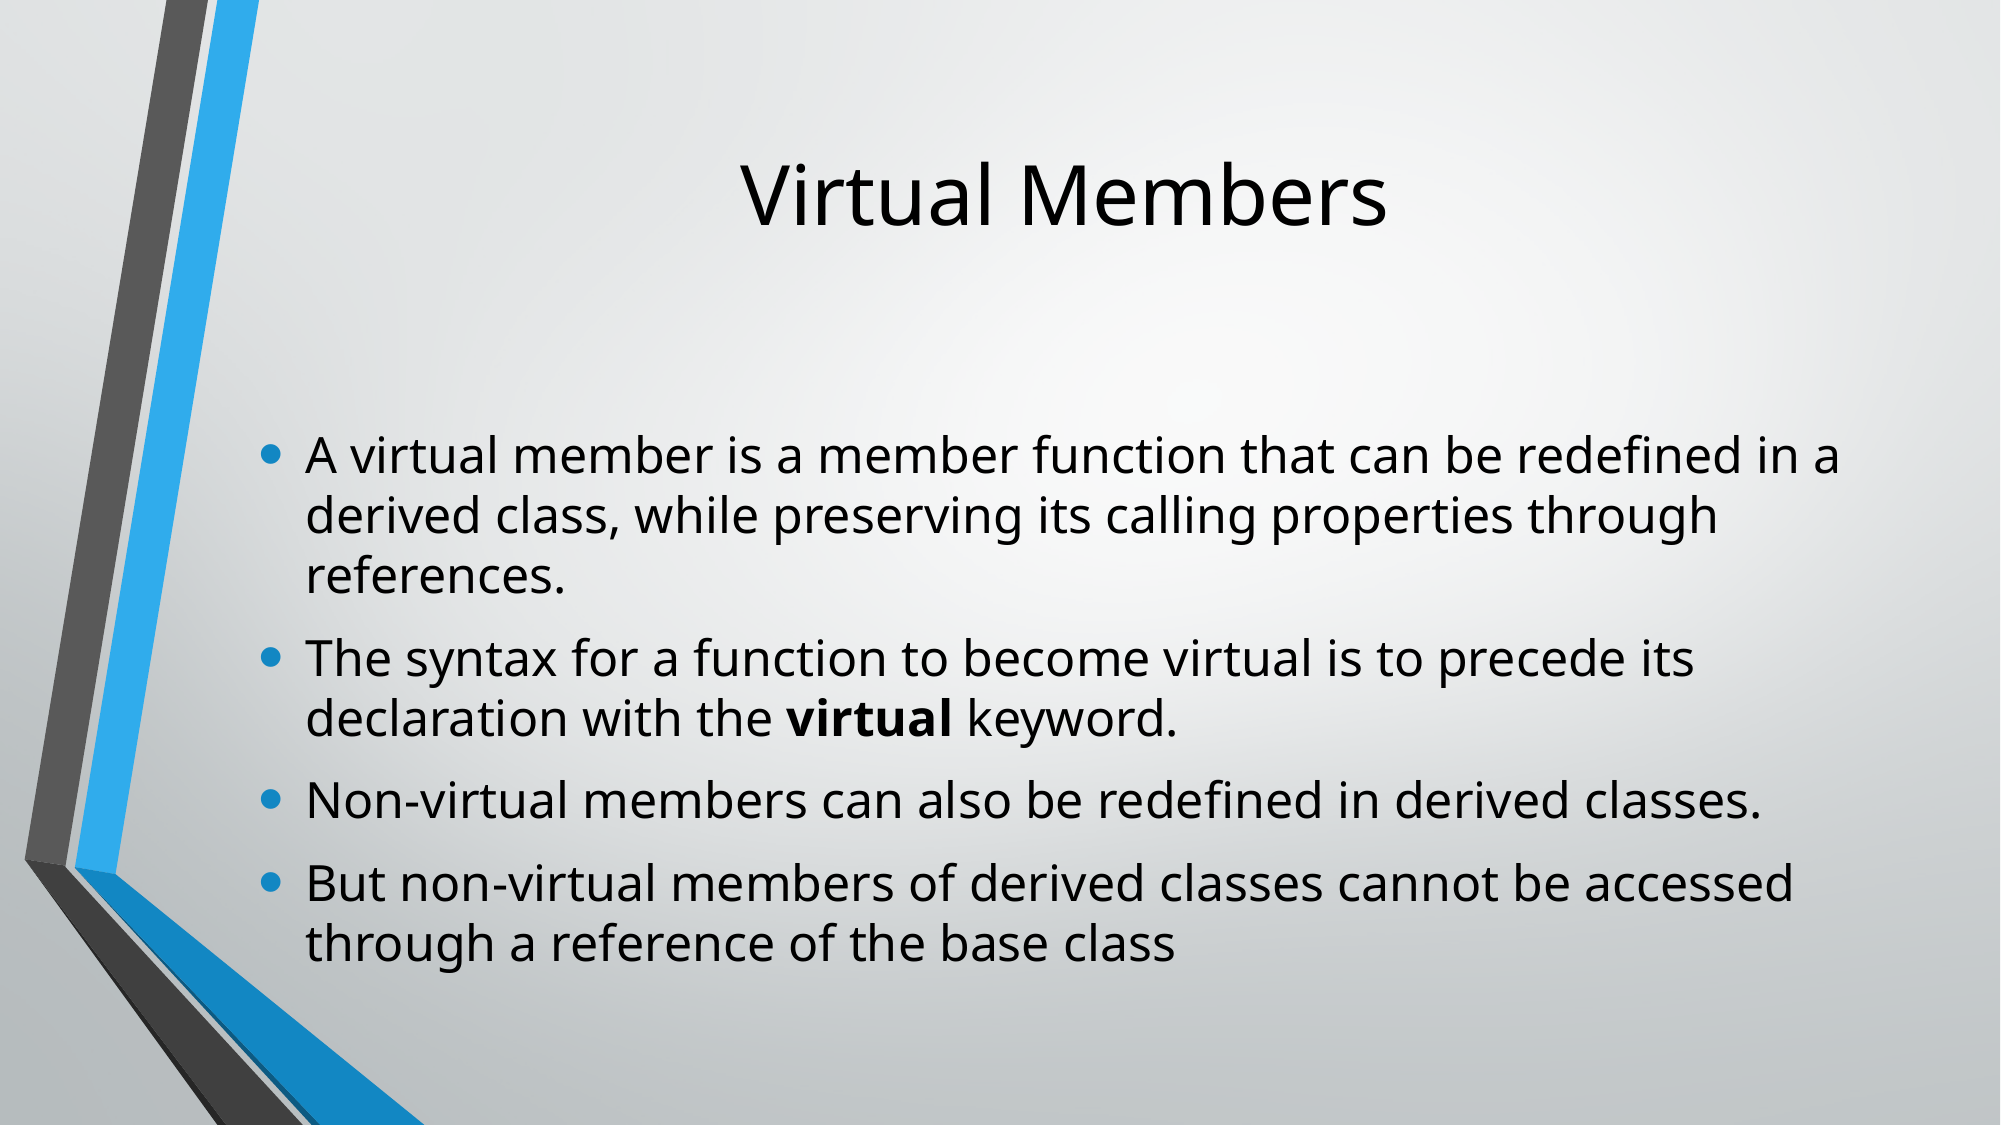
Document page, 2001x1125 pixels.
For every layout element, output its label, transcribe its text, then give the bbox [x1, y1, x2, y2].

title Virtual Members [243, 112, 1887, 272]
list A virtual member is a member function that can be redefined in a derived class, while preserving its calling properties through references. The syntax for a function to become virtual is to precede its declaration with the virtual keyword. Non-virtual members can also be redefined in derived classes. But non-virtual members of derived classes cannot be accessed through a reference of the base class [243, 302, 1887, 1093]
